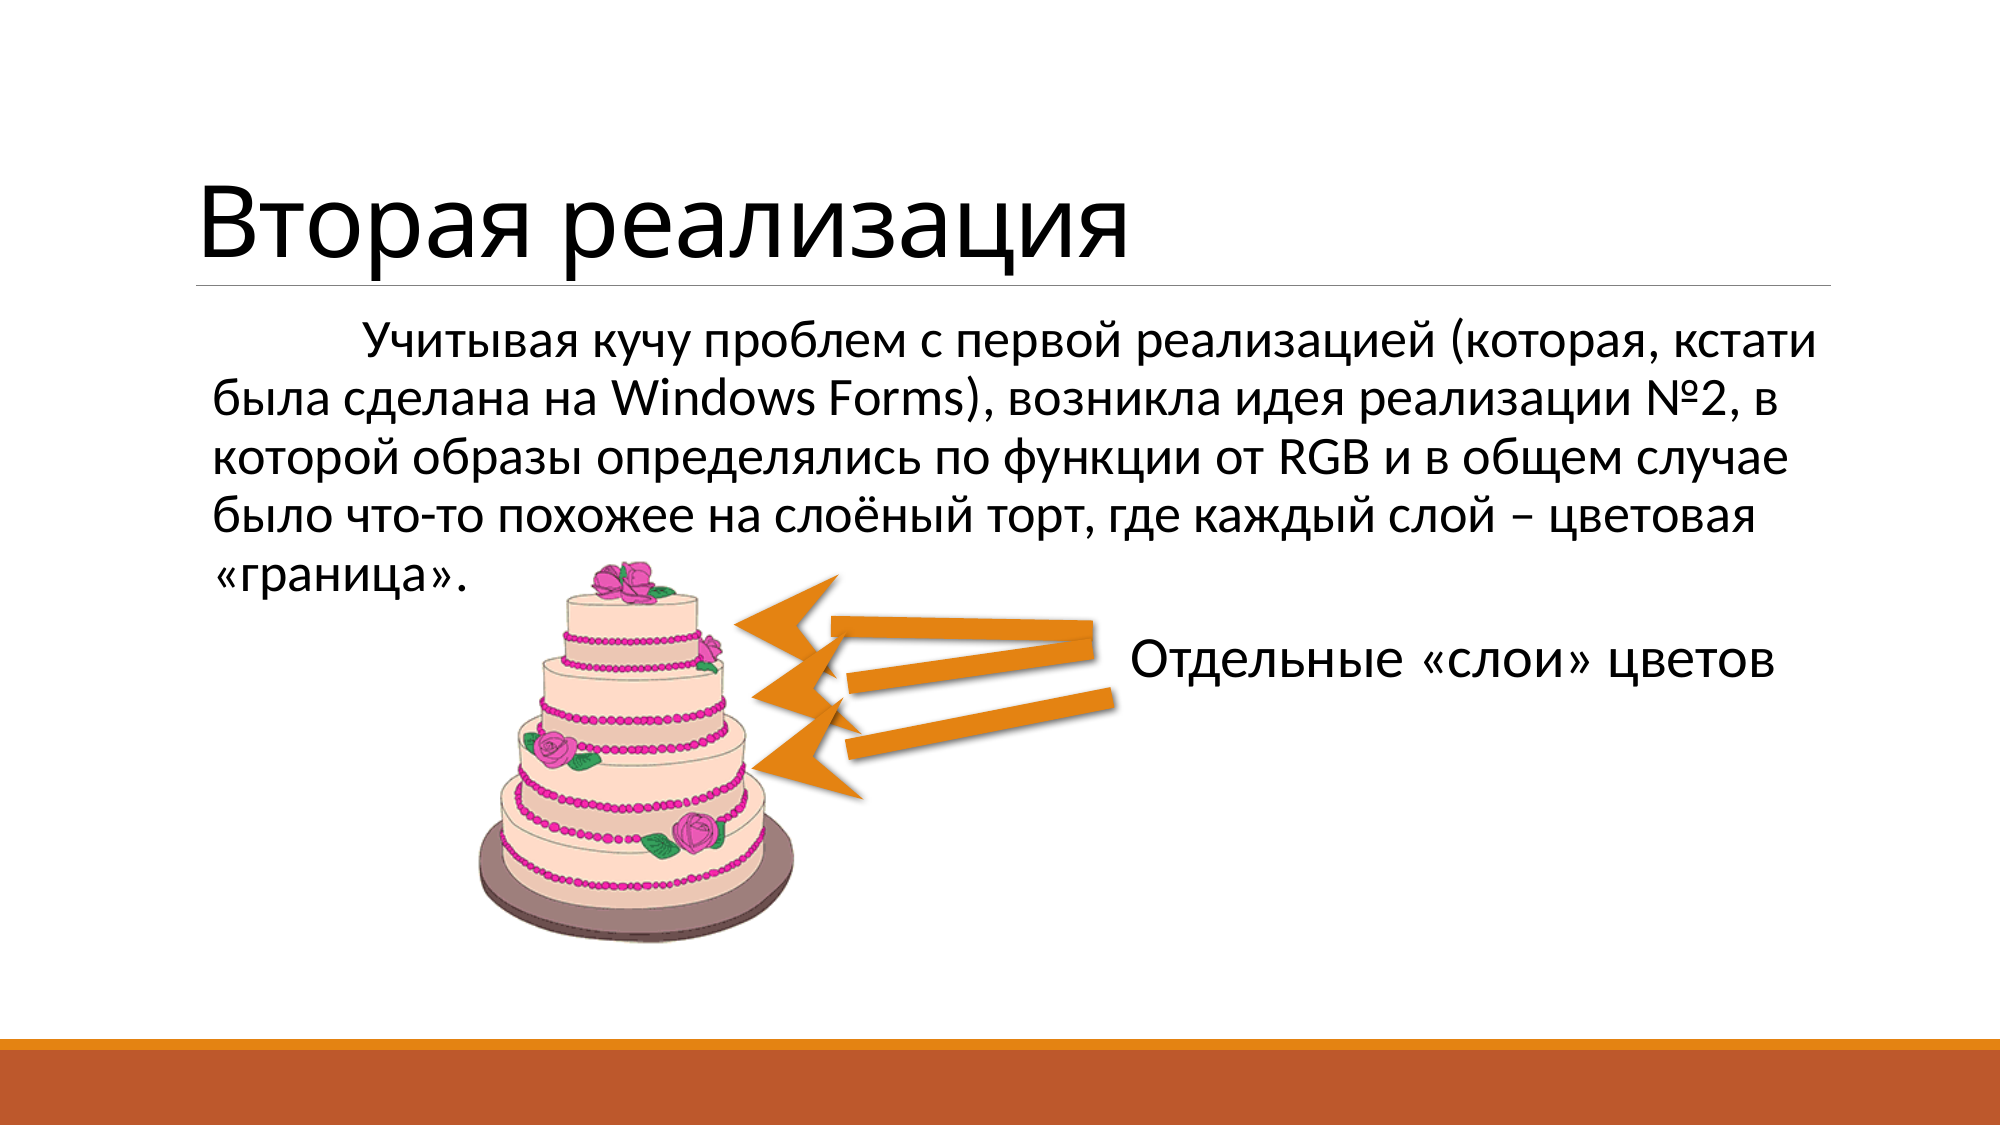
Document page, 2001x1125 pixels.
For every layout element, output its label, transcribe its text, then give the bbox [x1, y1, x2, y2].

title Вторая реализация [180, 47, 1830, 285]
text_box Отдельные «слои» цветов [1115, 611, 1792, 697]
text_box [733, 624, 1094, 632]
picture [467, 551, 806, 954]
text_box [750, 648, 1094, 695]
list Учитывая кучу проблем с первой реализацией (которая, кстати была сделана на Windows Forms), возникла идея реализации №2, в которой образы определялись по функции от RGB и в общем случае было что-то похожее на слоёный торт, где каждый слой – цветовая «граница». [180, 302, 1830, 963]
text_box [750, 696, 1113, 770]
